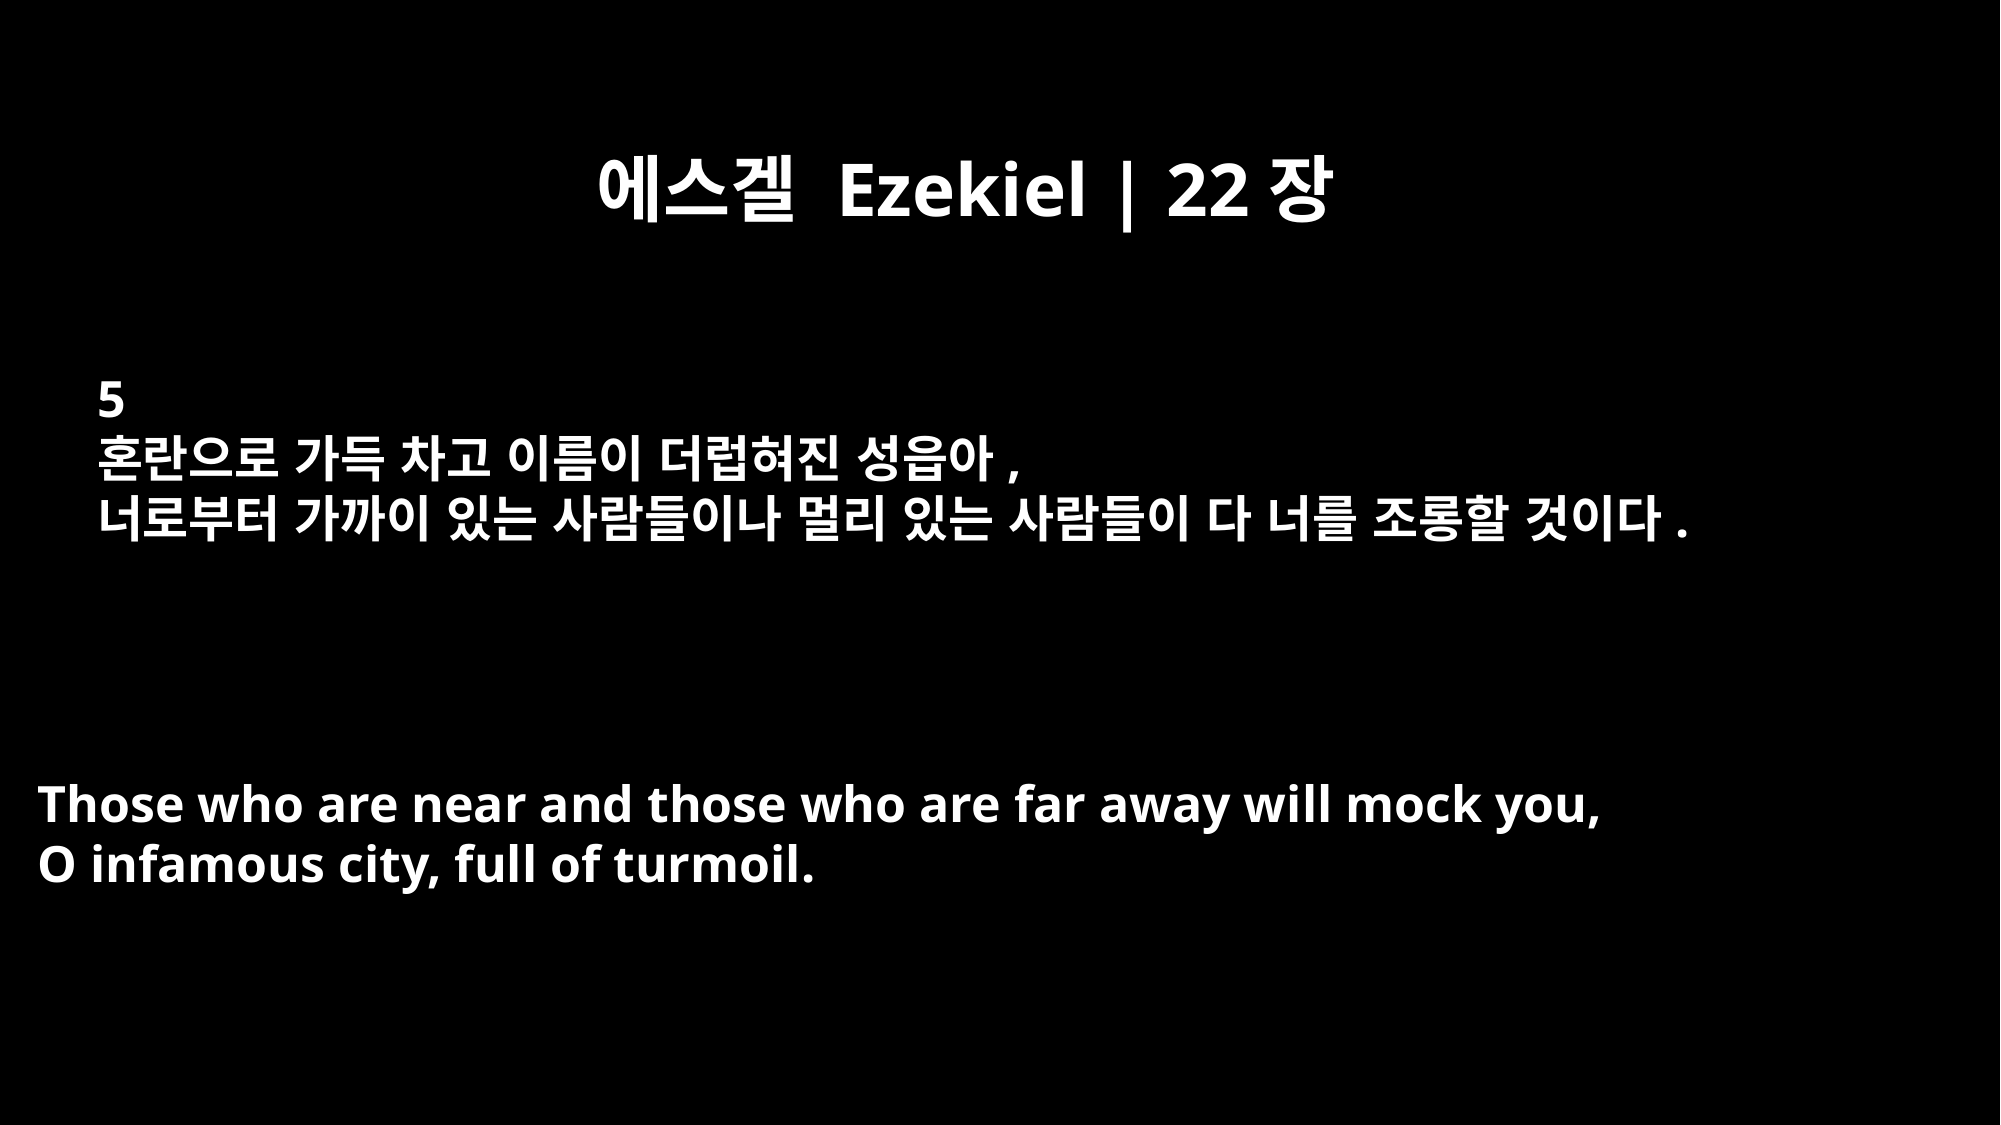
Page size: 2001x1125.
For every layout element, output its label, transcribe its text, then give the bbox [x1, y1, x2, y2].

text_box 5 혼란으로 가득 차고 이름이 더럽혀진 성읍아, 너로부터 가까이 있는 사람들이나 멀리 있는 사람들이 다 너를 조롱할 것이다. [82, 359, 1705, 555]
text_box Those who are near and those who are far away will mock you, O infamous city, full of turmoil. [22, 764, 1630, 900]
text_box 에스겔 Ezekiel | 22장 [581, 136, 1351, 239]
